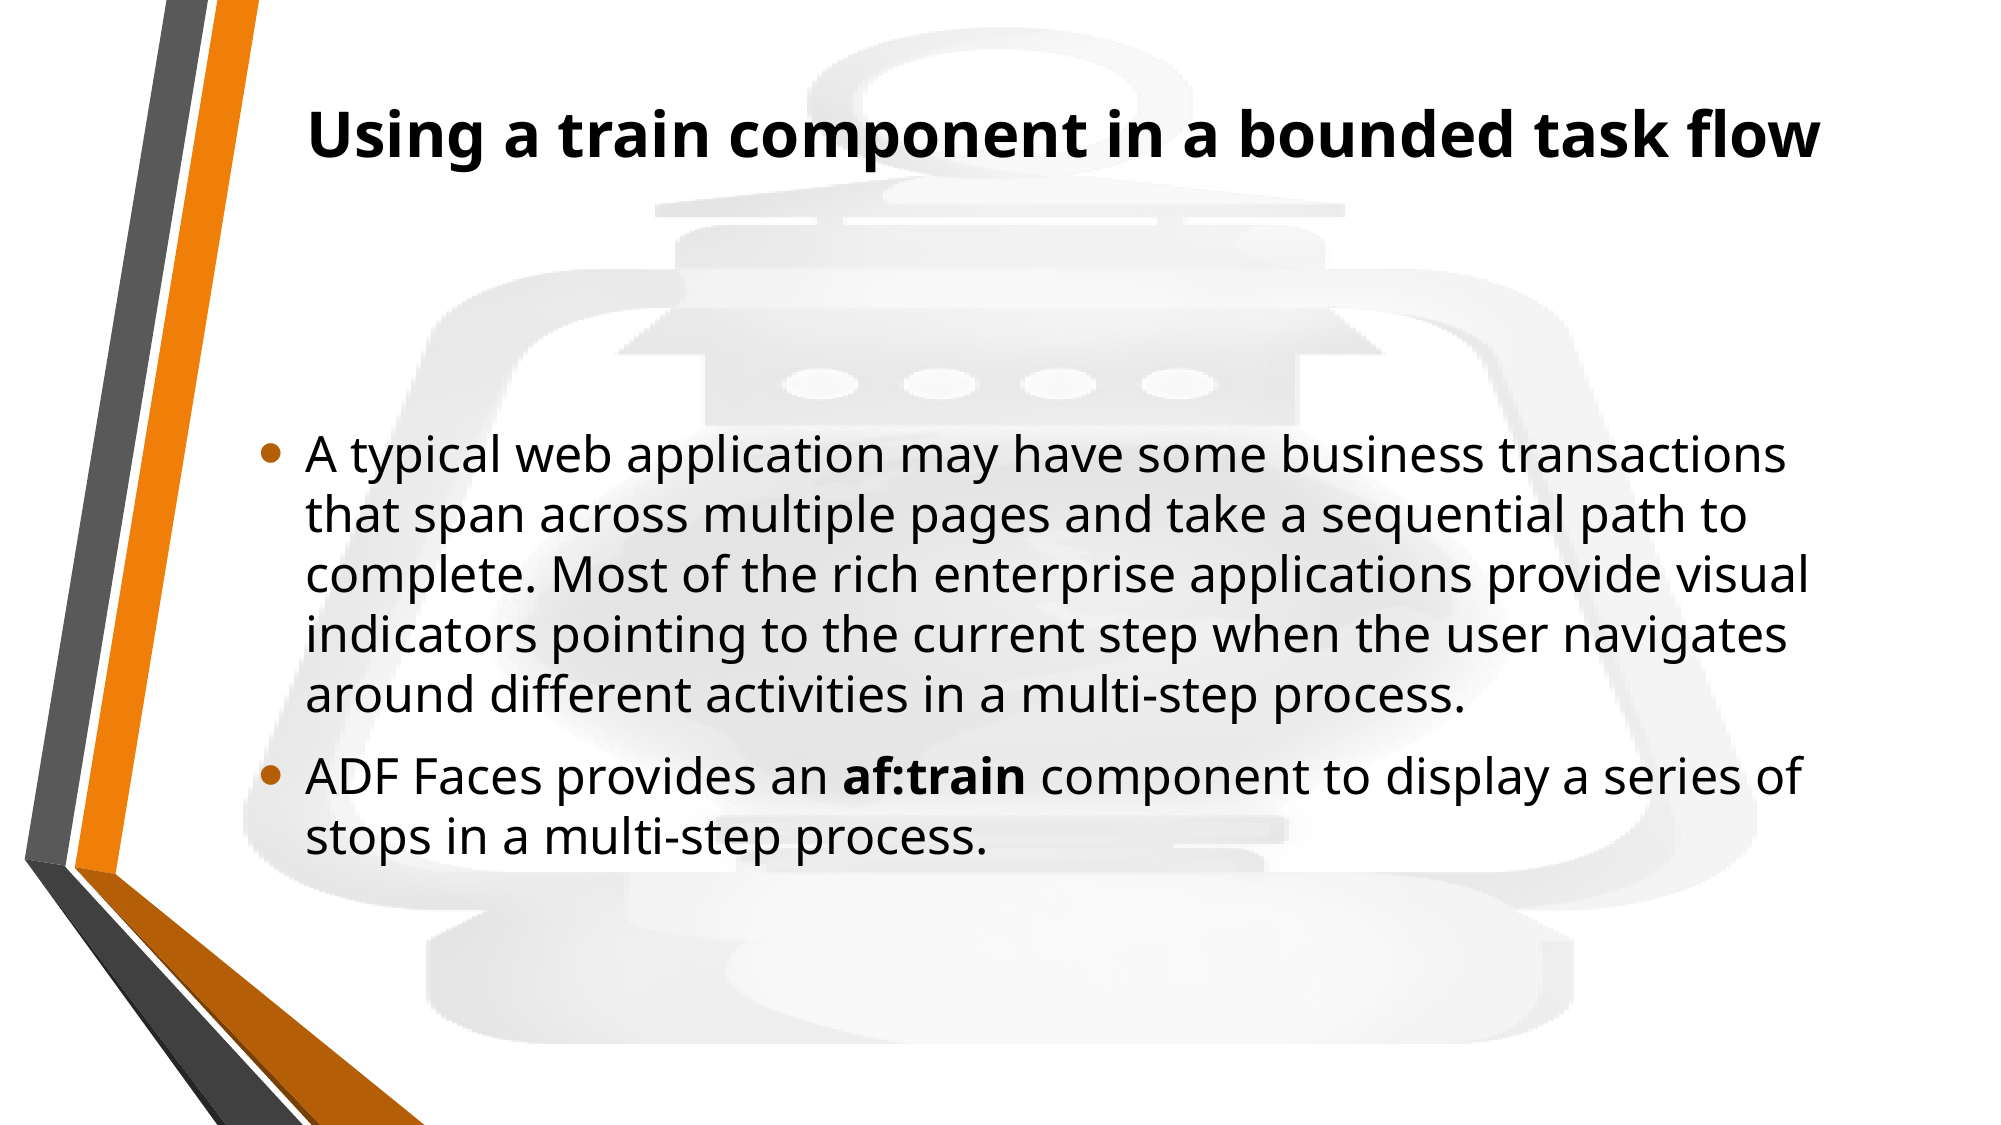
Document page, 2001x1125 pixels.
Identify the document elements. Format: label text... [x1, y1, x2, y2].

list A typical web application may have some business transactions that span across multiple pages and take a sequential path to complete. Most of the rich enterprise applications provide visual indicators pointing to the current step when the user navigates around different activities in a multi-step process. ADF Faces provides an af:train component to display a series of stops in a multi-step process. [243, 226, 1887, 1061]
title Using a train component in a bounded task flow [243, 54, 1887, 210]
